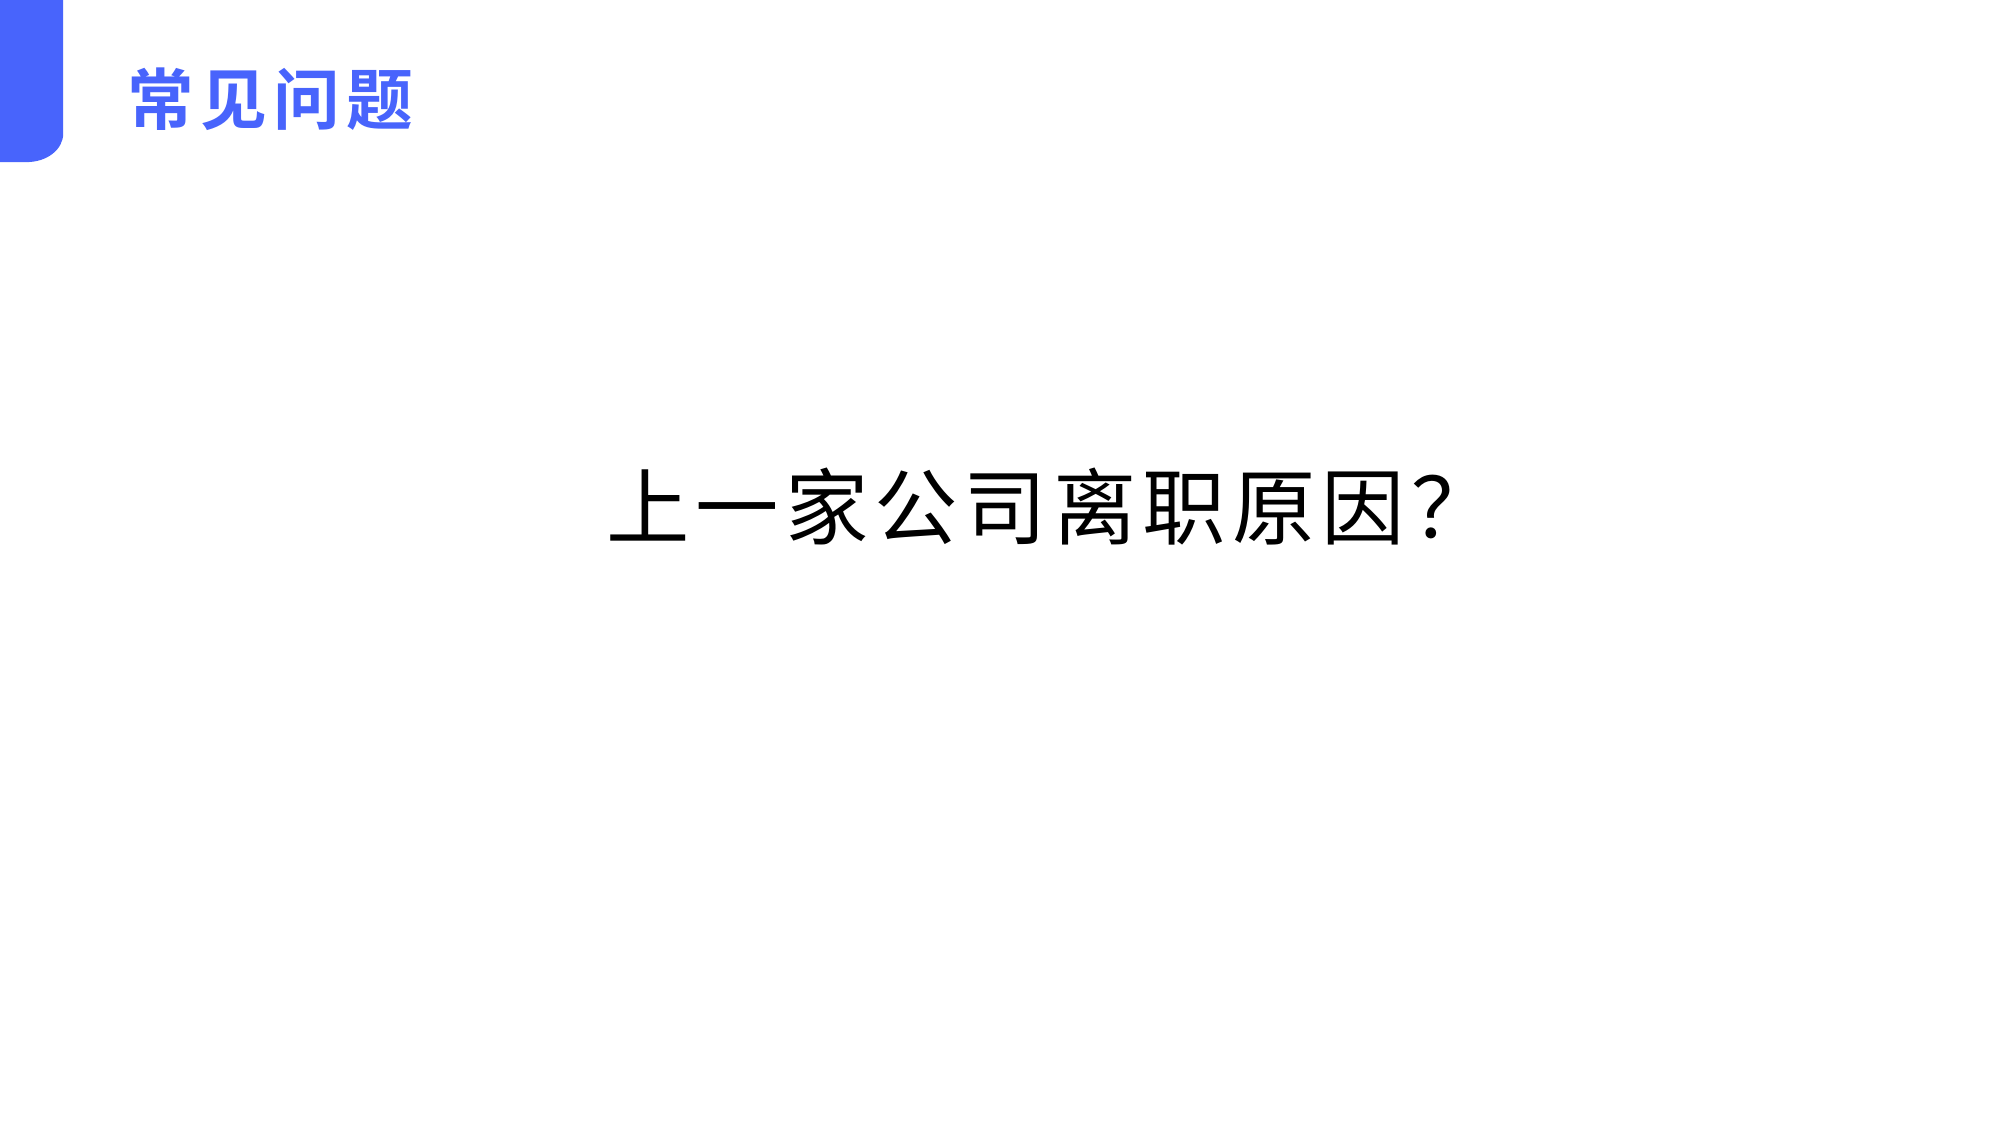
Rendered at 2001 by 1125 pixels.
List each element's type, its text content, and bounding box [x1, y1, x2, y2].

title 常见问题 [112, 33, 1913, 145]
text_box 上一家公司离职原因？ [591, 432, 1595, 563]
